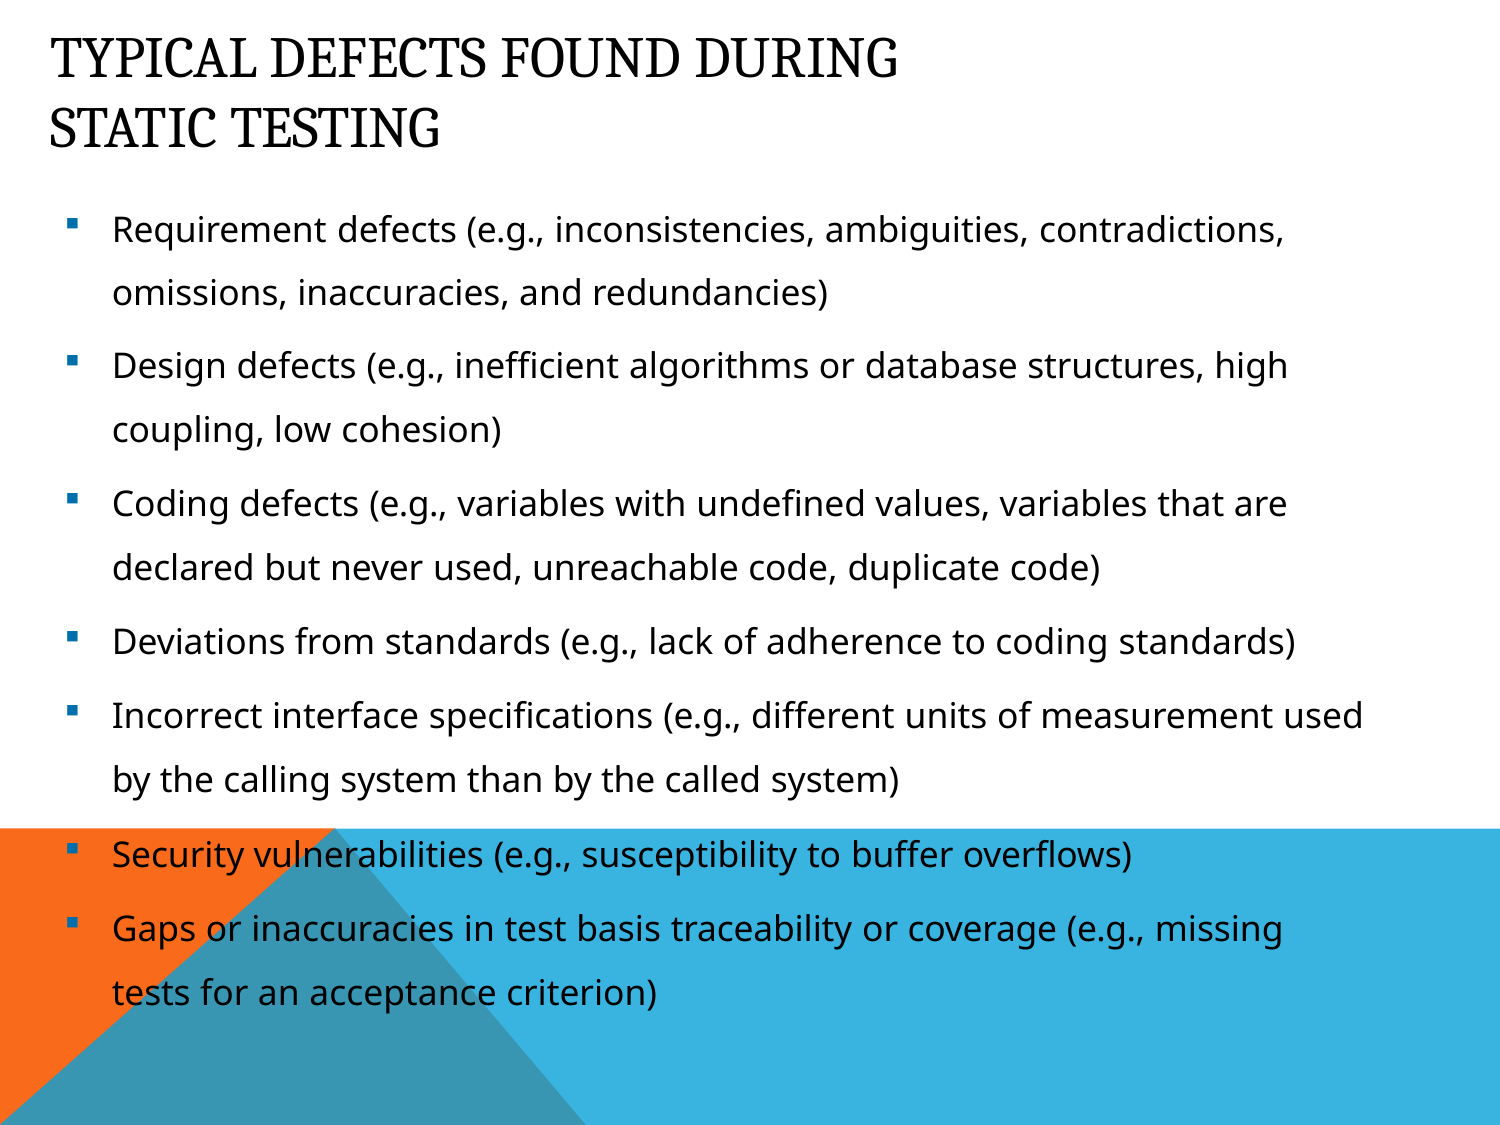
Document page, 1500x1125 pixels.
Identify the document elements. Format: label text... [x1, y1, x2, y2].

title Typical Defects found during Static Testing [48, 0, 944, 184]
text_box Requirement defects (e.g., inconsistencies, ambiguities, contradictions, omissions, inaccuracies, and redundancies) Design defects (e.g., inefficient algorithms or database structures, high coupling, low cohesion) Coding defects (e.g., variables with undefined values, variables that are declared but never used, unreachable code, duplicate code) Deviations from standards (e.g., lack of adherence to coding standards) Incorrect interface specifications (e.g., different units of measurement used by the calling system than by the called system) Security vulnerabilities (e.g., susceptibility to buffer overflows) Gaps or inaccuracies in test basis traceability or coverage (e.g., missing tests for an acceptance criterion) [62, 183, 1467, 1013]
